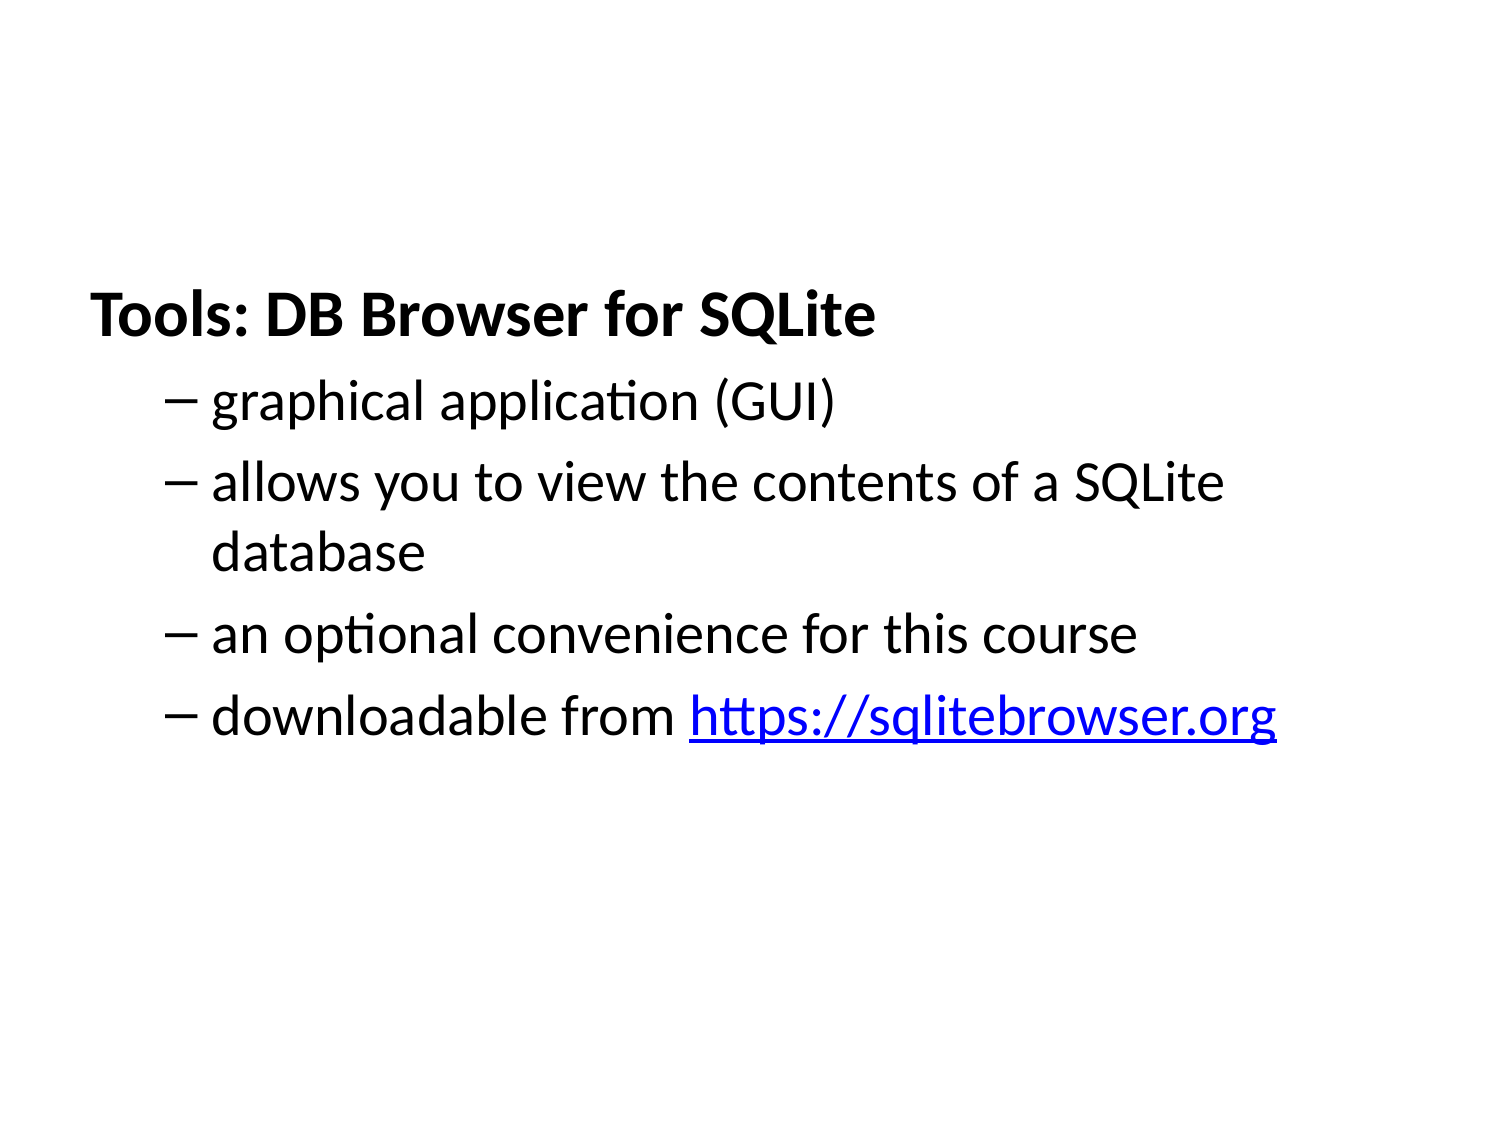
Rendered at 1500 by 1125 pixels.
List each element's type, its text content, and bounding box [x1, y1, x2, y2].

list Tools: DB Browser for SQLite graphical application (GUI) allows you to view the contents of a SQLite database an optional convenience for this course downloadable from https://sqlitebrowser.org [75, 262, 1425, 1005]
